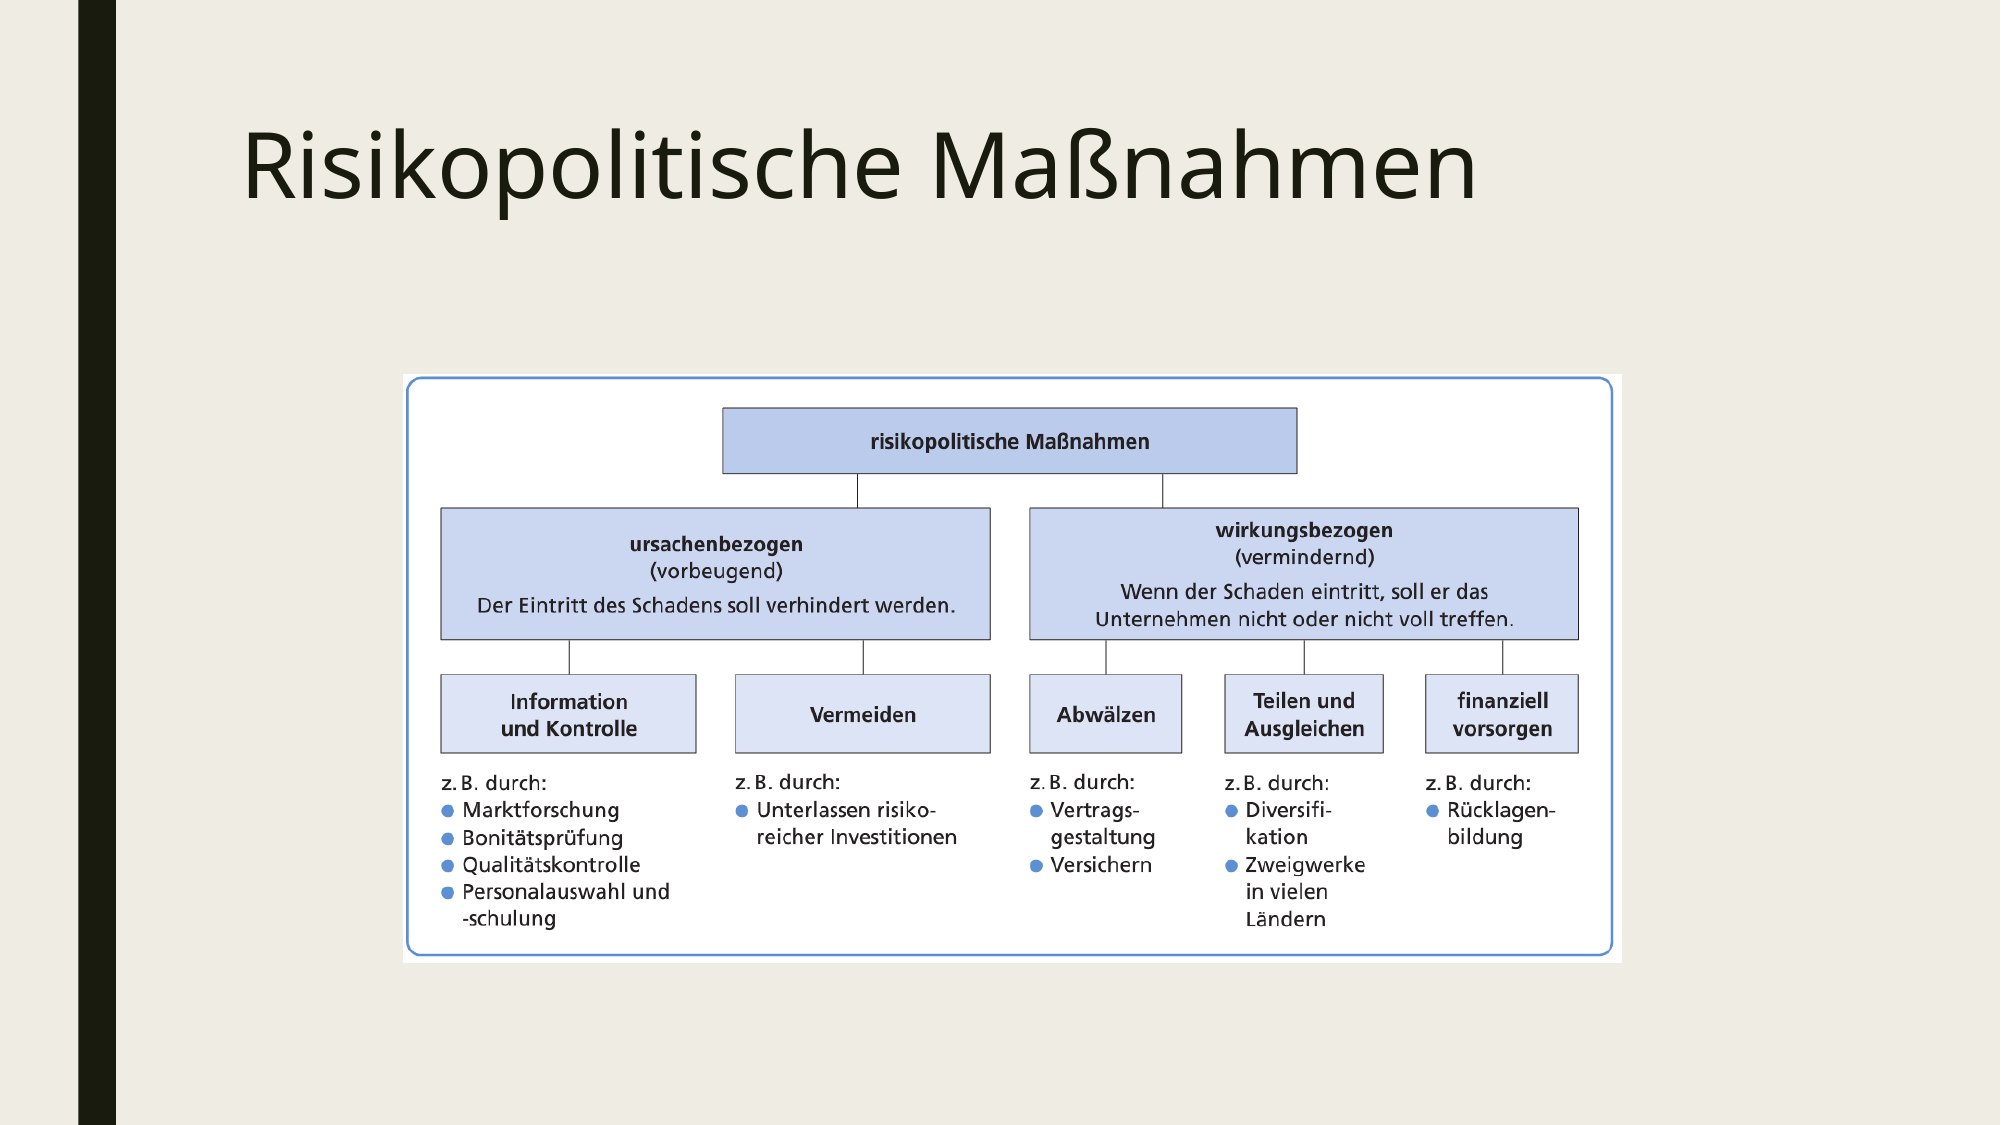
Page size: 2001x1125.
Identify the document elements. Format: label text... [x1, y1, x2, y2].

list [403, 374, 1622, 963]
title Risikopolitische Maßnahmen [225, 112, 1800, 357]
